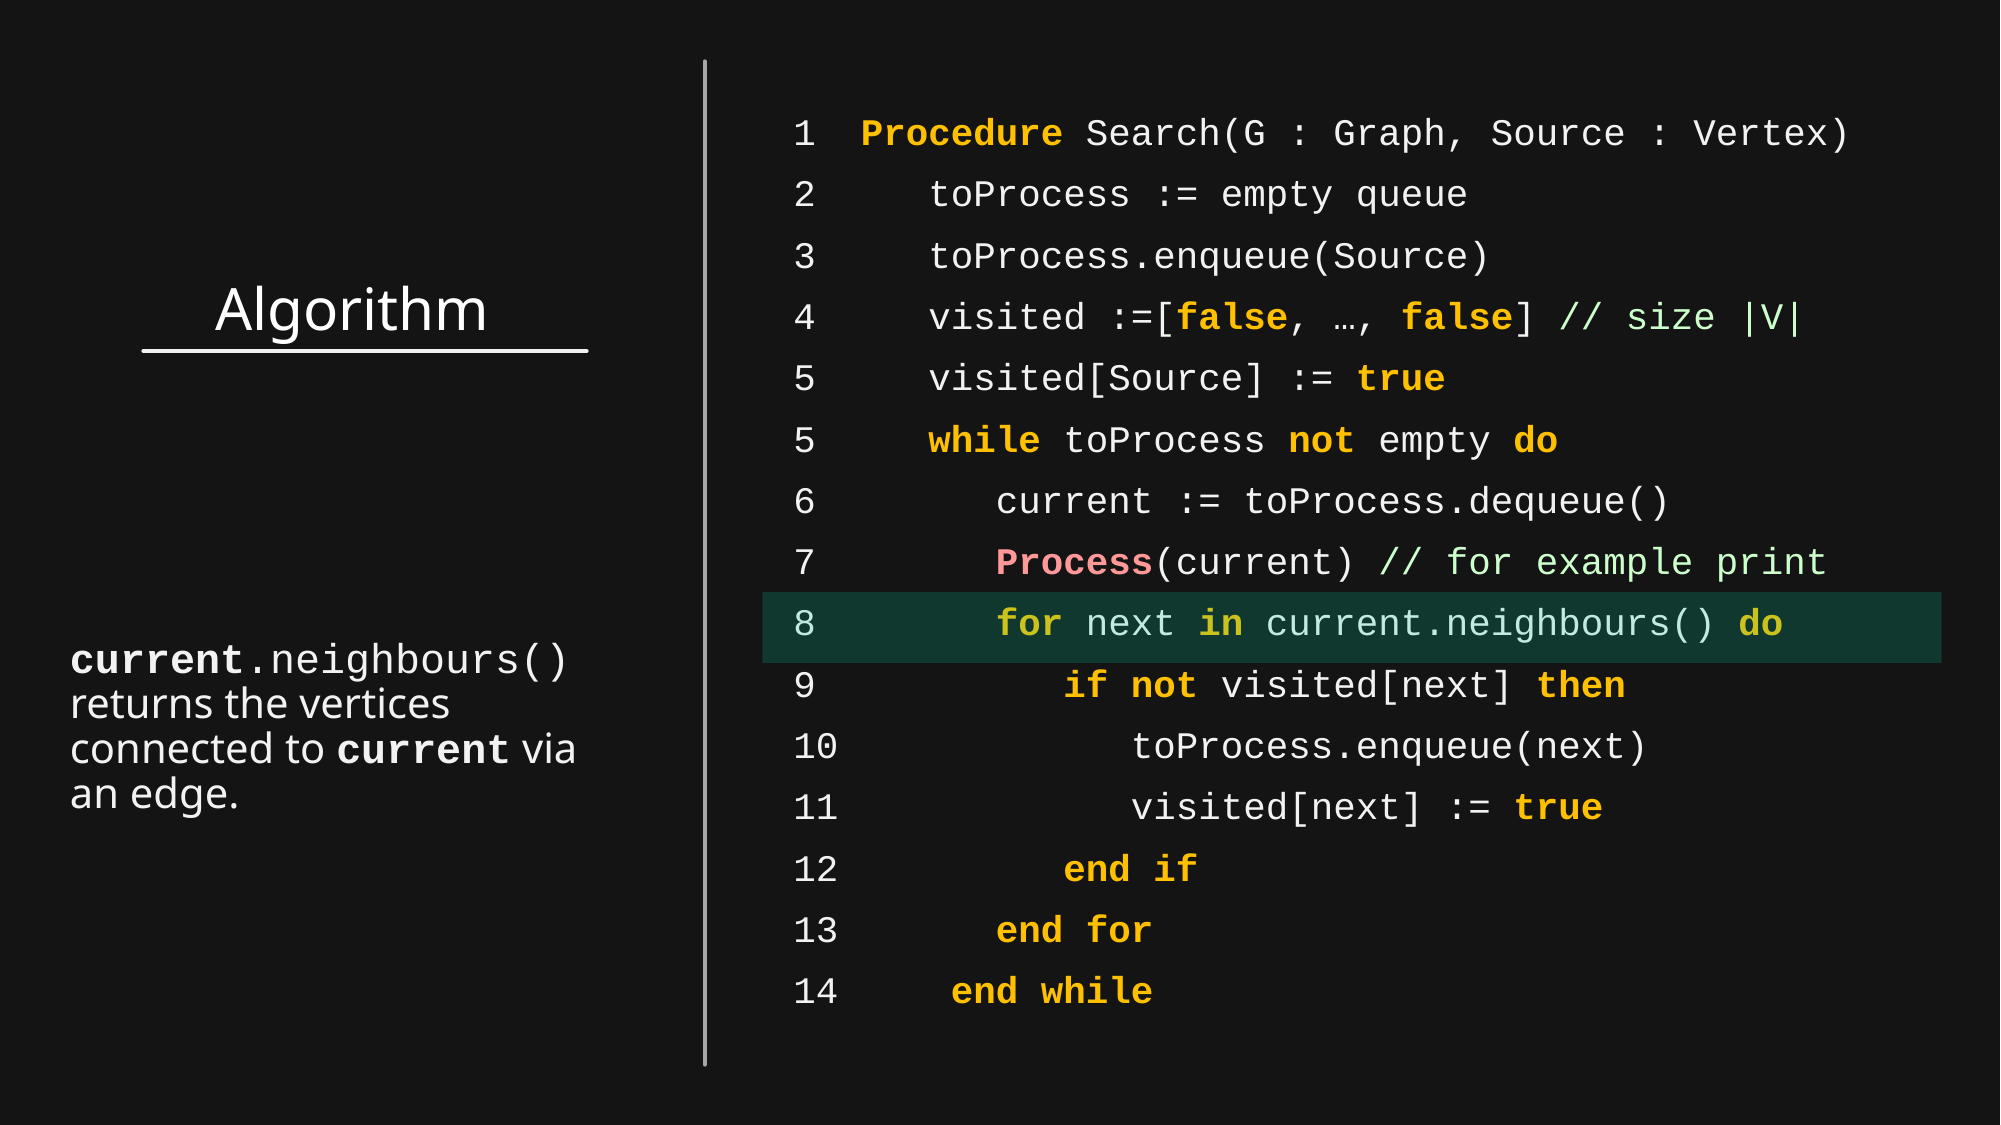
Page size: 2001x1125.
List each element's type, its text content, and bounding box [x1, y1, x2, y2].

title Algorithm [56, 61, 648, 351]
text_box [761, 591, 1943, 664]
list 1 Procedure Search(G : Graph, Source : Vertex) 2 toProcess := empty queue 3 toProcess.enqueue(Source) 4 visited :=[false, …, false] // size |V| 5 visited[Source] := true 5 while toProcess not empty do 6 current := toProcess.dequeue() 7 Process(current) // for example print 8 for next in current.neighbours() do 9 if not visited[next] then 10 toProcess.enqueue(next) 11 visited[next] := true 12 end if 13 end for 14 end while [778, 60, 1951, 1065]
list current.neighbours() returns the vertices connected to current via an edge. [54, 385, 646, 1071]
